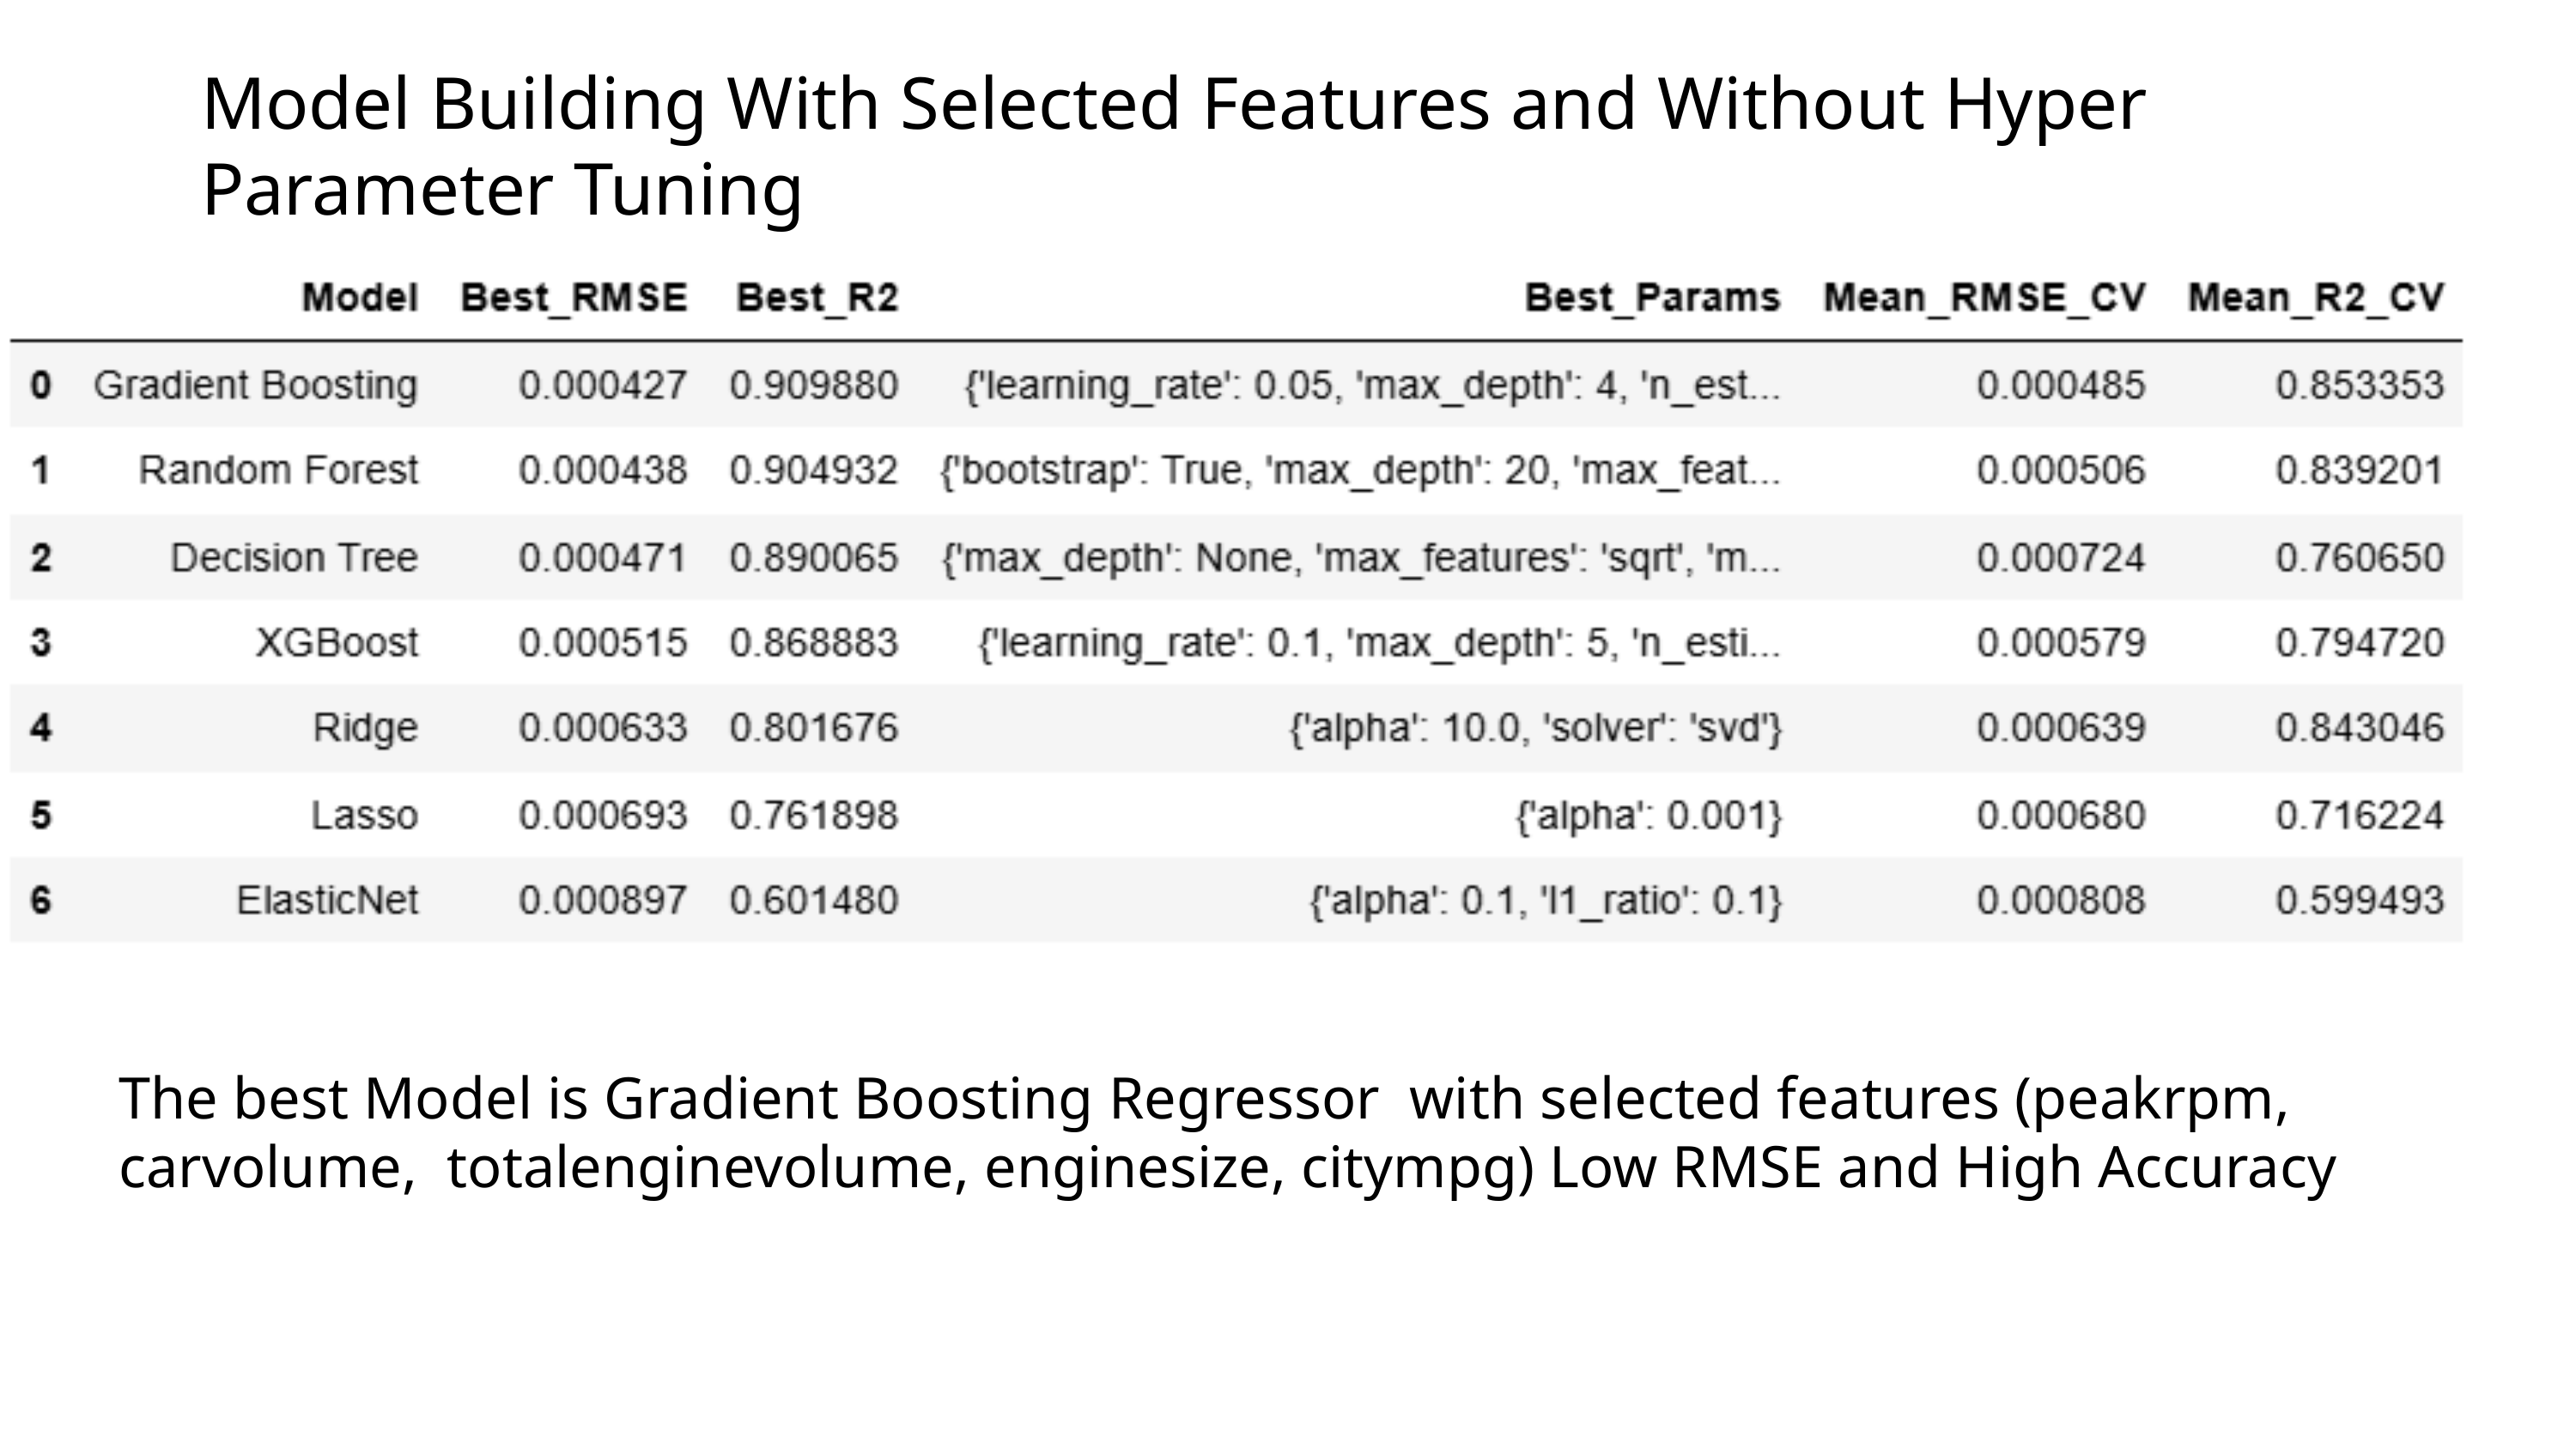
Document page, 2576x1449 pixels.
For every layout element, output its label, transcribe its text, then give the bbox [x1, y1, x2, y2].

text_box The best Model is Gradient Boosting Regressor with selected features (peakrpm, carvolume, totalenginevolume, enginesize, citympg) Low RMSE and High Accuracy [118, 1062, 2458, 1200]
text_box [0, 241, 2472, 966]
text_box Model Building With Selected Features and Without Hyper Parameter Tuning [201, 58, 2375, 230]
